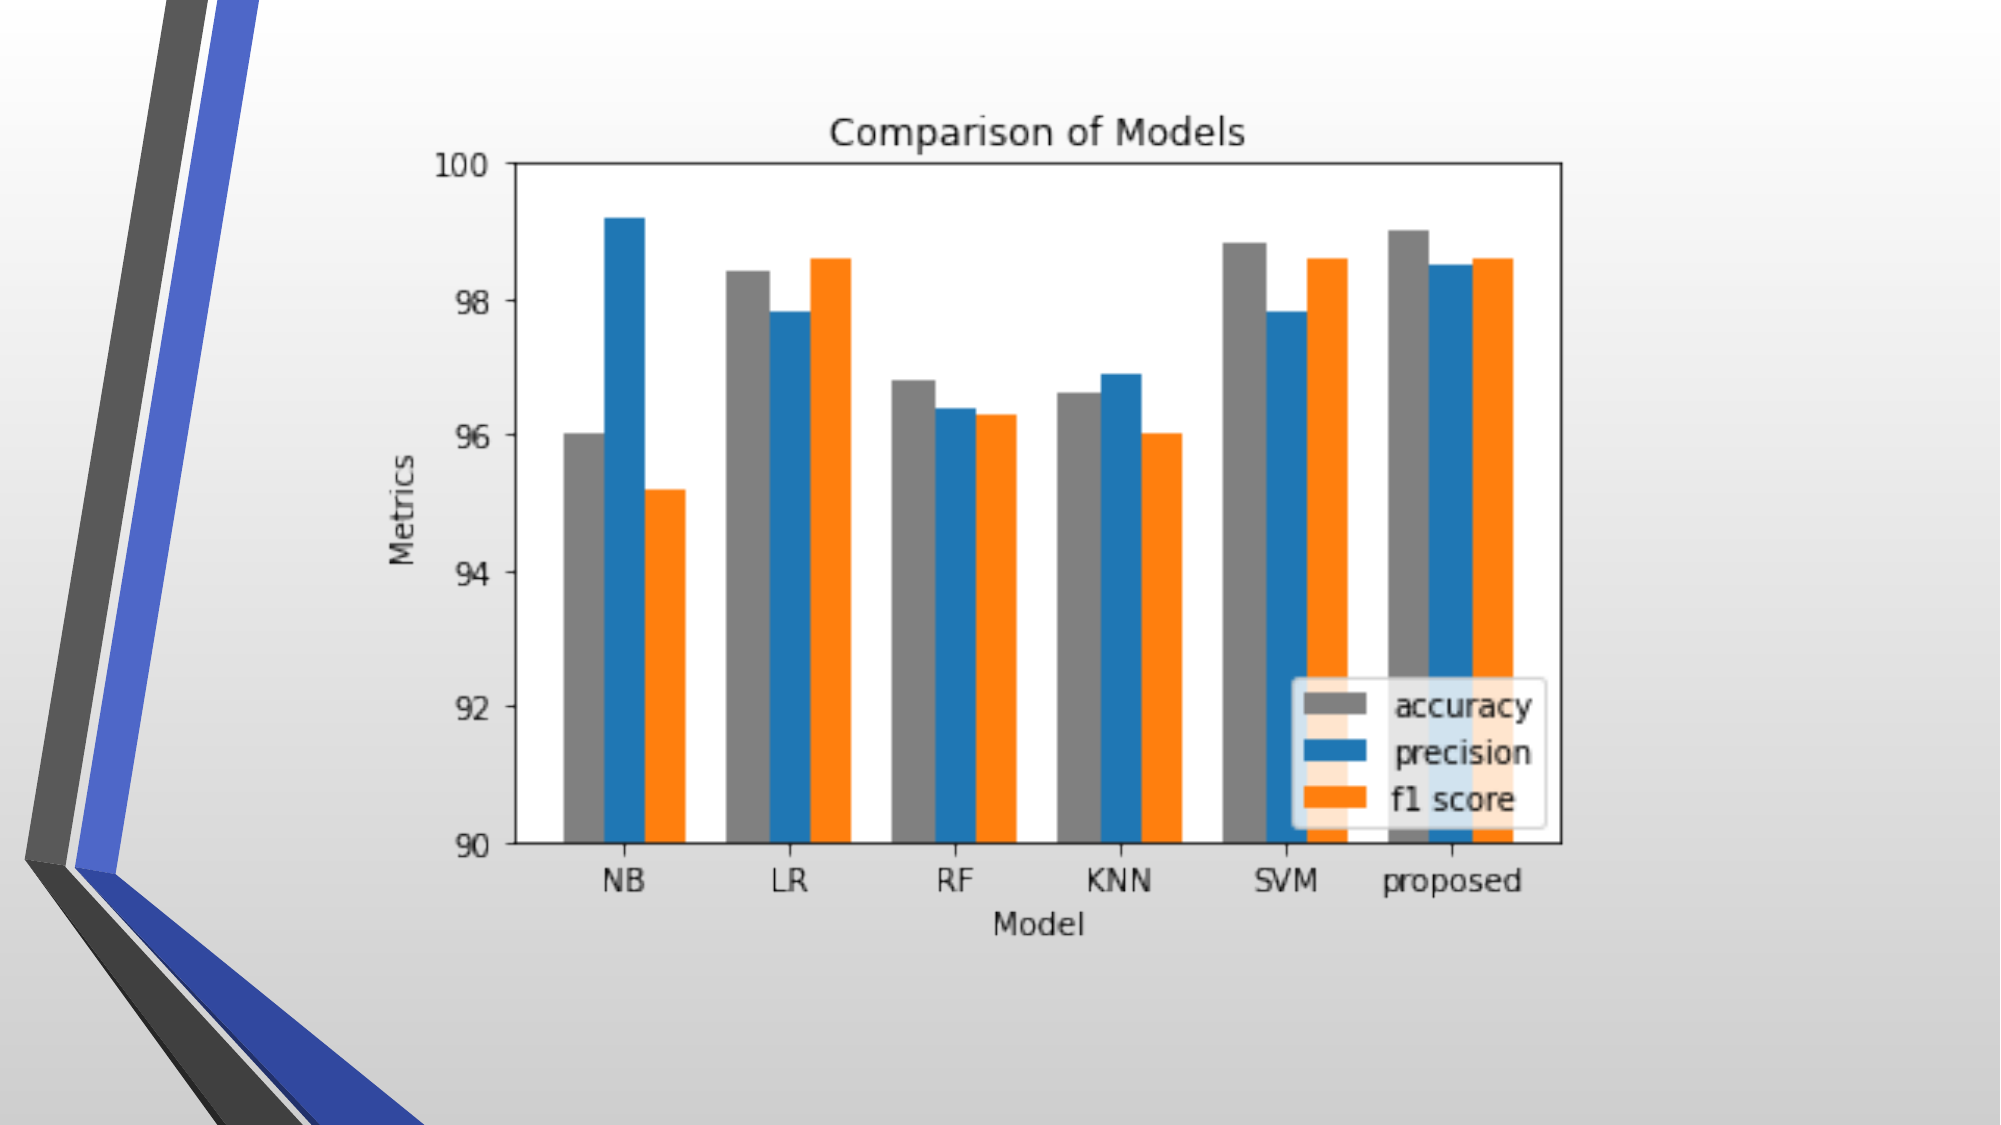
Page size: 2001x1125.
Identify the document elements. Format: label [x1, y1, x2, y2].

picture [368, 93, 1583, 962]
